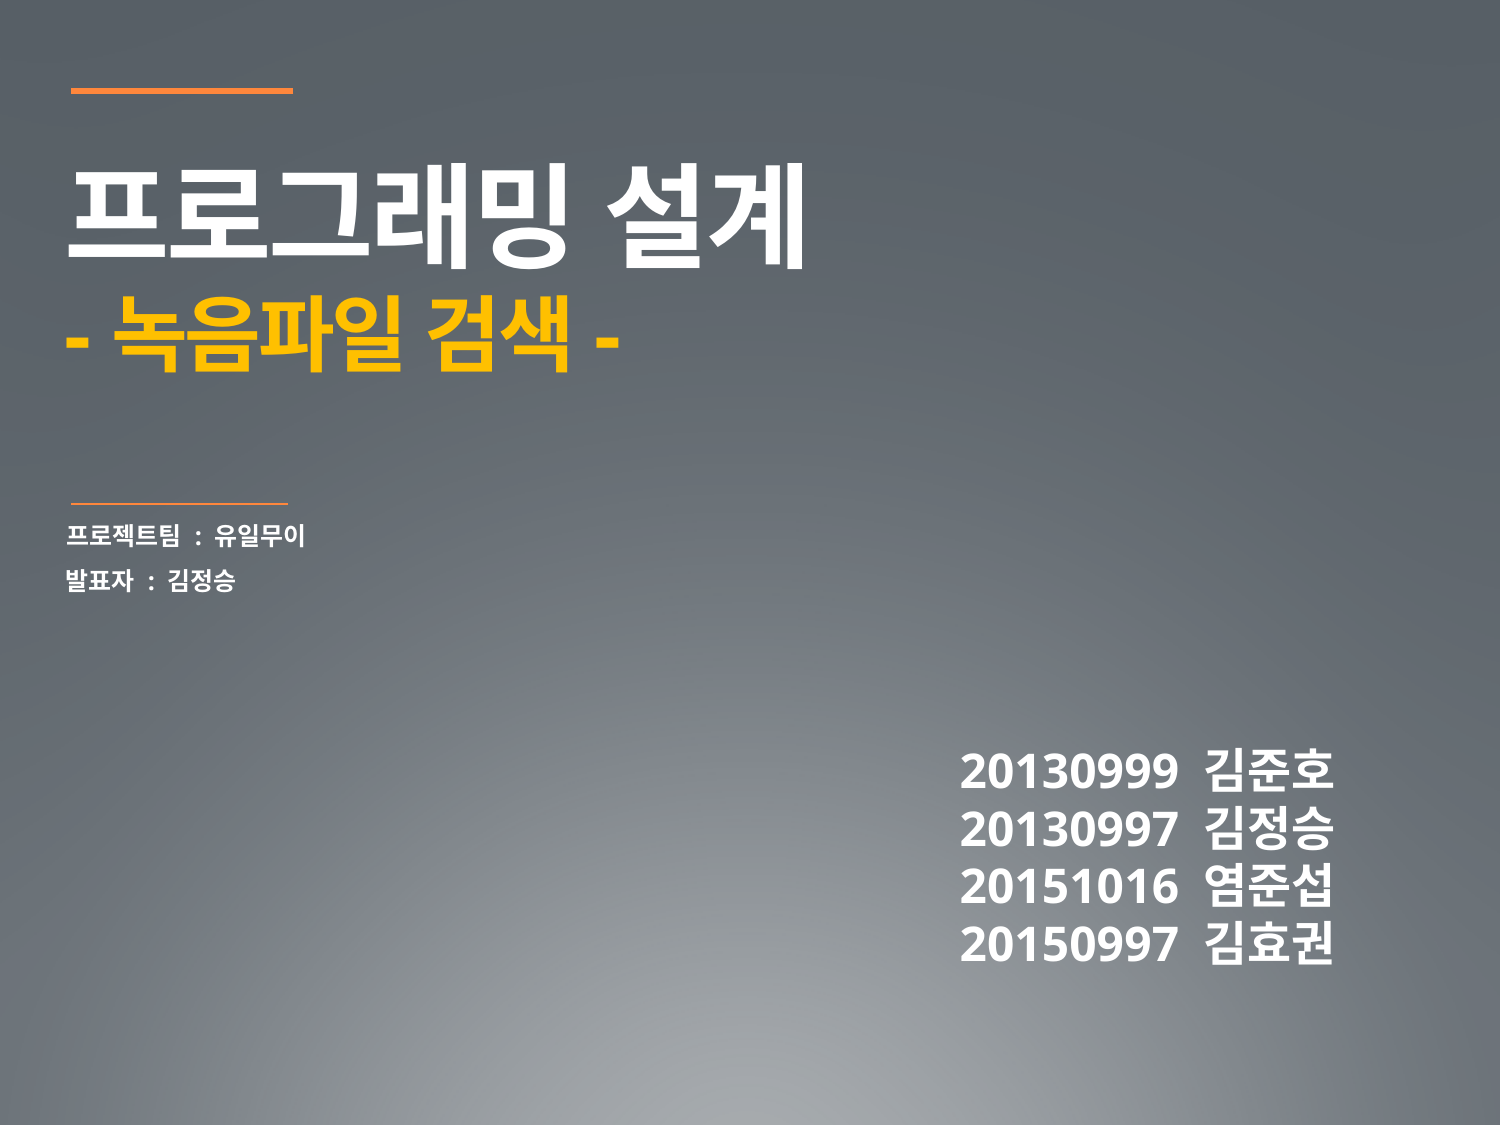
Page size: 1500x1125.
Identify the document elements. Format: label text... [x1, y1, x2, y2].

text_box 20130999 김준호 20130997 김정승 20151016 염준섭 20150997 김효권 [944, 733, 1471, 1024]
text_box 프로젝트팀 : 유일무이 [52, 513, 322, 558]
text_box 발표자 : 김정승 [51, 558, 252, 604]
title 프로그래밍 설계 -녹음파일 검색- [49, 137, 1400, 421]
picture [0, 0, 1500, 1125]
